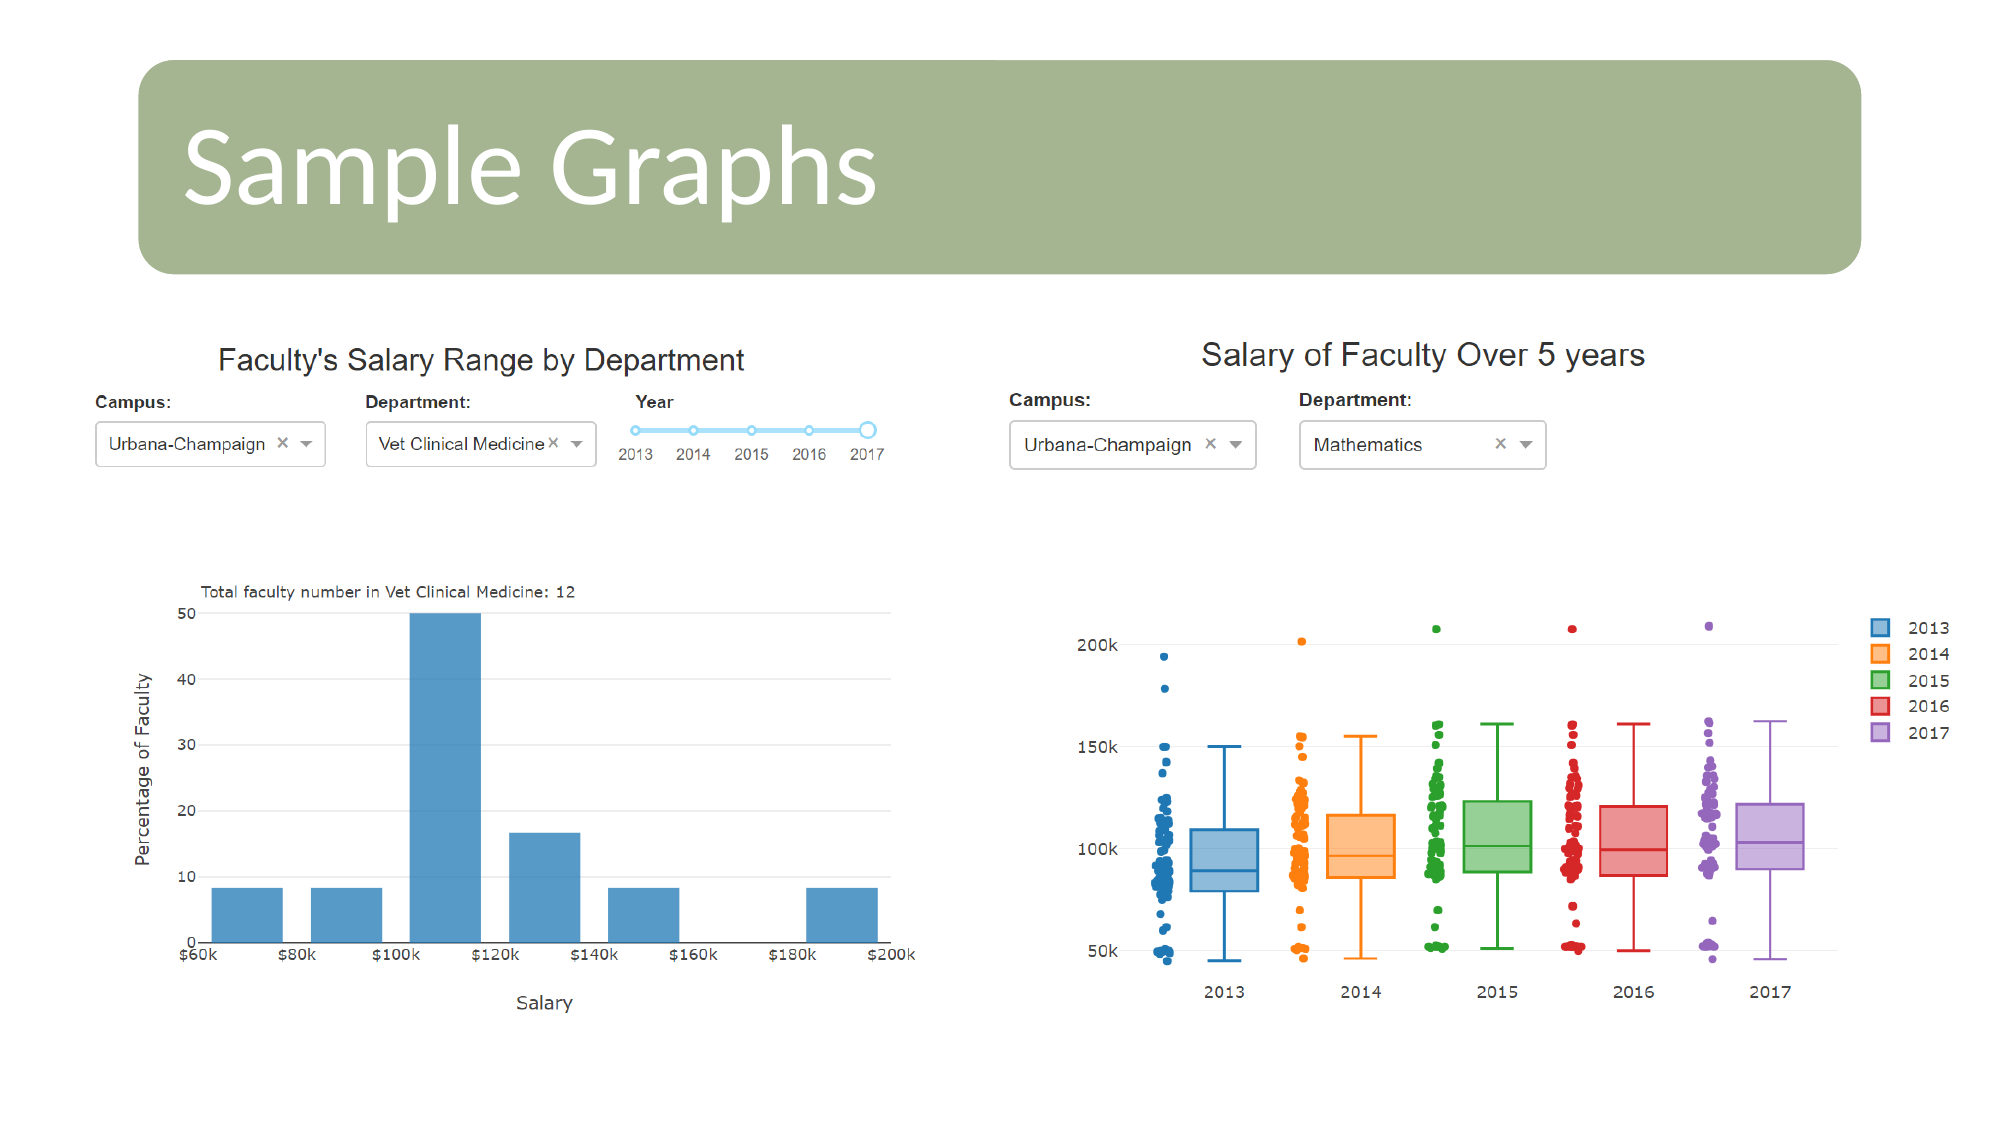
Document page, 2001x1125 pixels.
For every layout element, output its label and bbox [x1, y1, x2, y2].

list [72, 331, 958, 1027]
picture [999, 331, 1987, 1027]
text_box [137, 58, 1863, 276]
